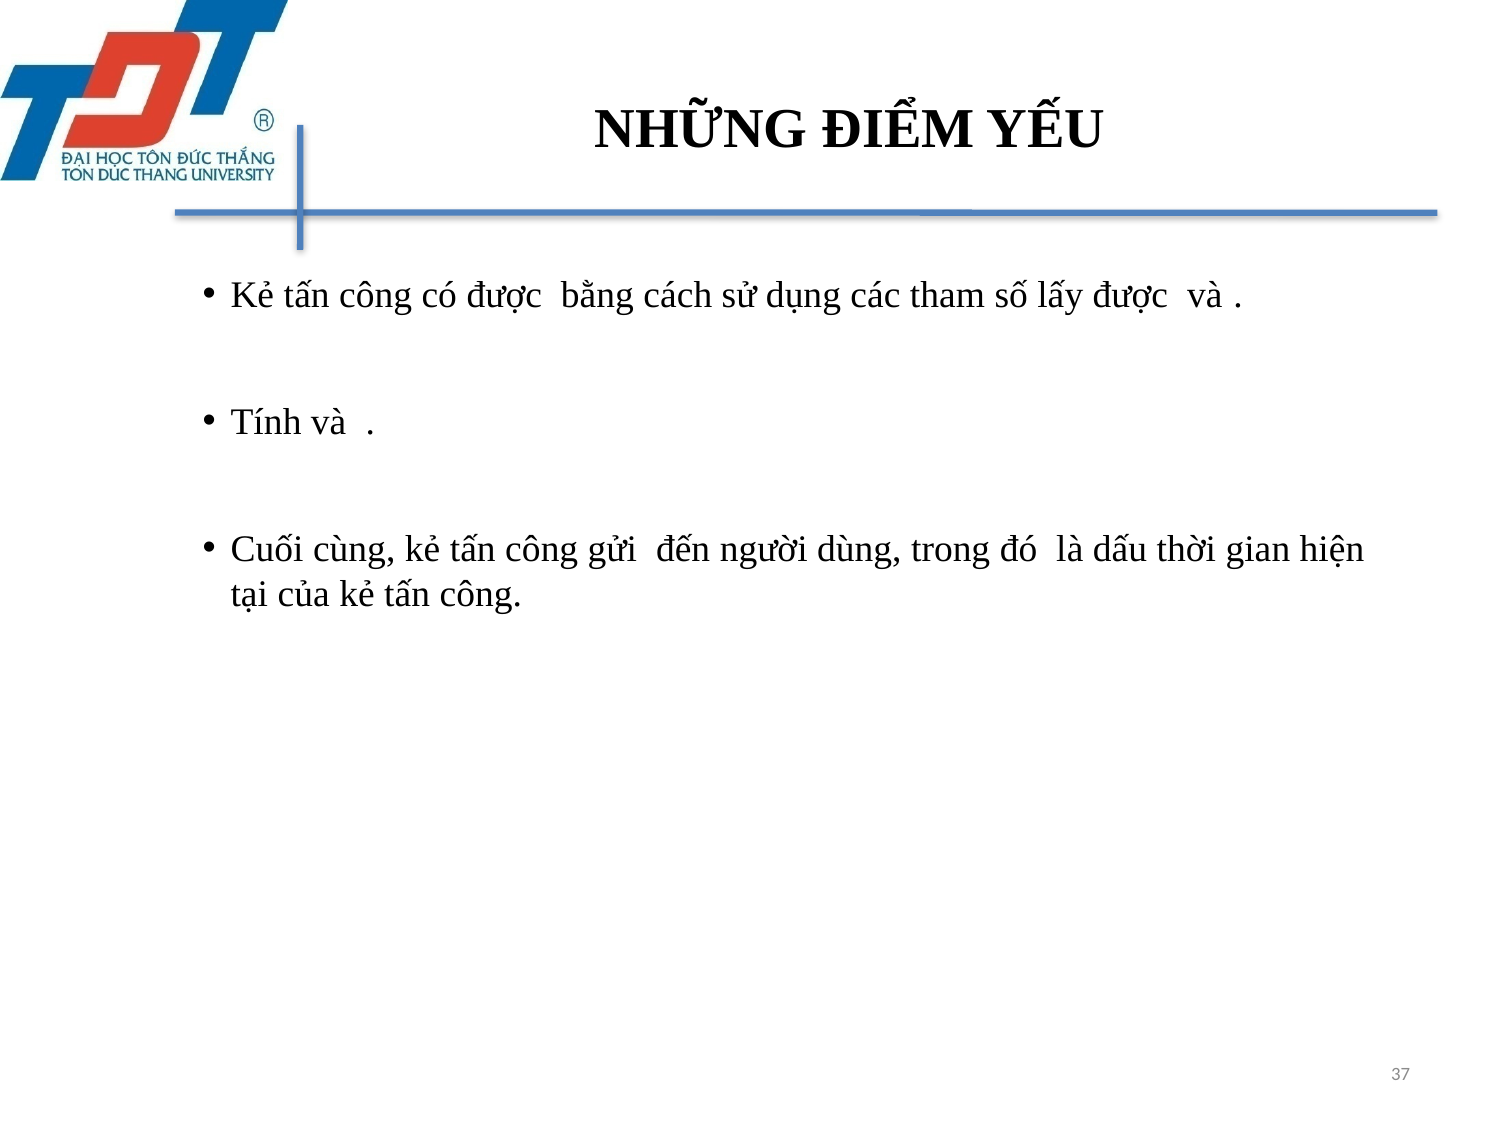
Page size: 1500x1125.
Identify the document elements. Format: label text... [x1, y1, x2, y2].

title NHỮNG ĐIỂM YẾU [174, 31, 1500, 219]
picture [0, 0, 288, 181]
slide_number 37 [1074, 1042, 1425, 1103]
